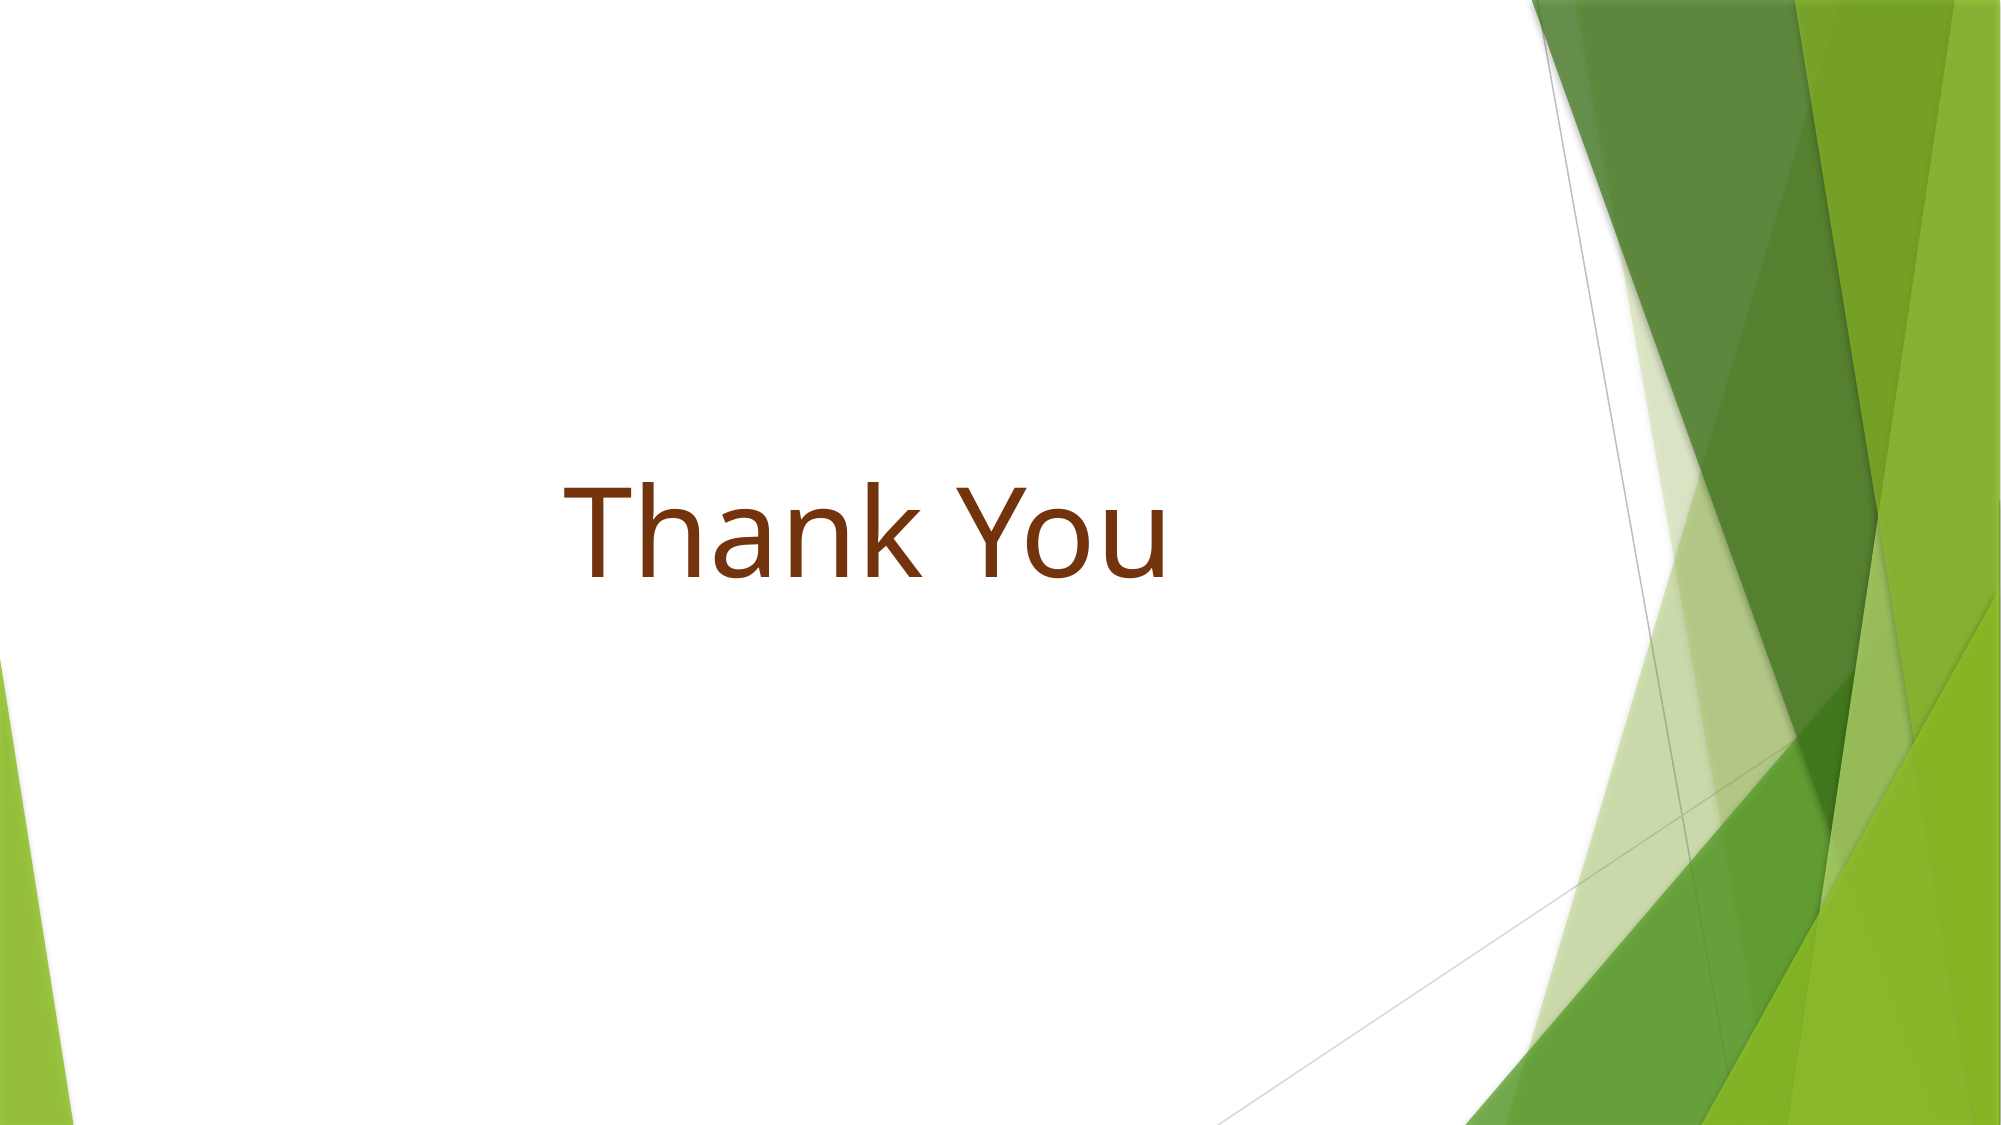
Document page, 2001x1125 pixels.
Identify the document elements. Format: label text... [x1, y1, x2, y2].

title Thank You [163, 445, 1574, 618]
